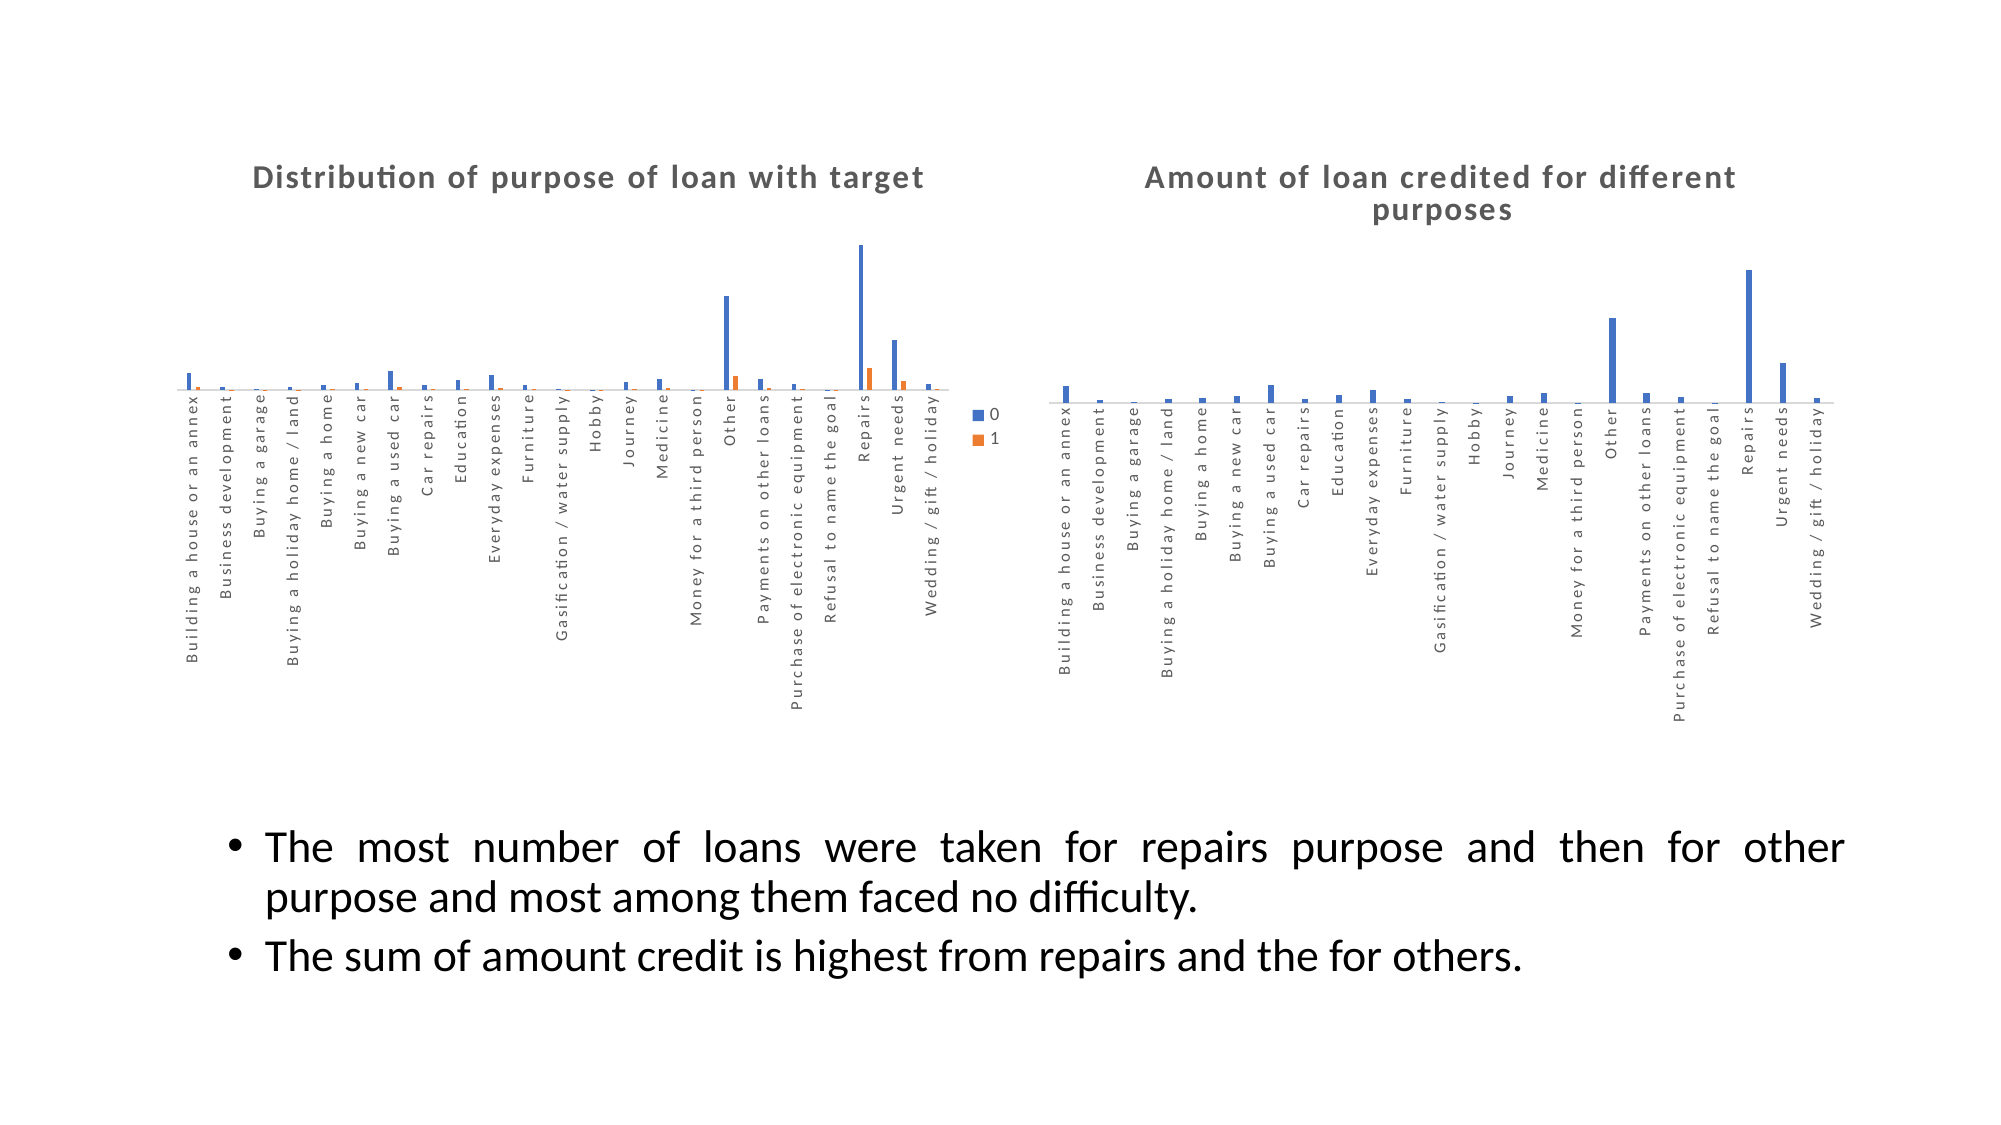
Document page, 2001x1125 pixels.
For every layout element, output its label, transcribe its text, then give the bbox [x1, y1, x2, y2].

list The most number of loans were taken for repairs purpose and then for other purpose and most among them faced no difficulty. The sum of amount credit is highest from repairs and the for others. [137, 815, 1863, 1014]
chart [1032, 133, 1851, 723]
chart [159, 133, 1018, 723]
